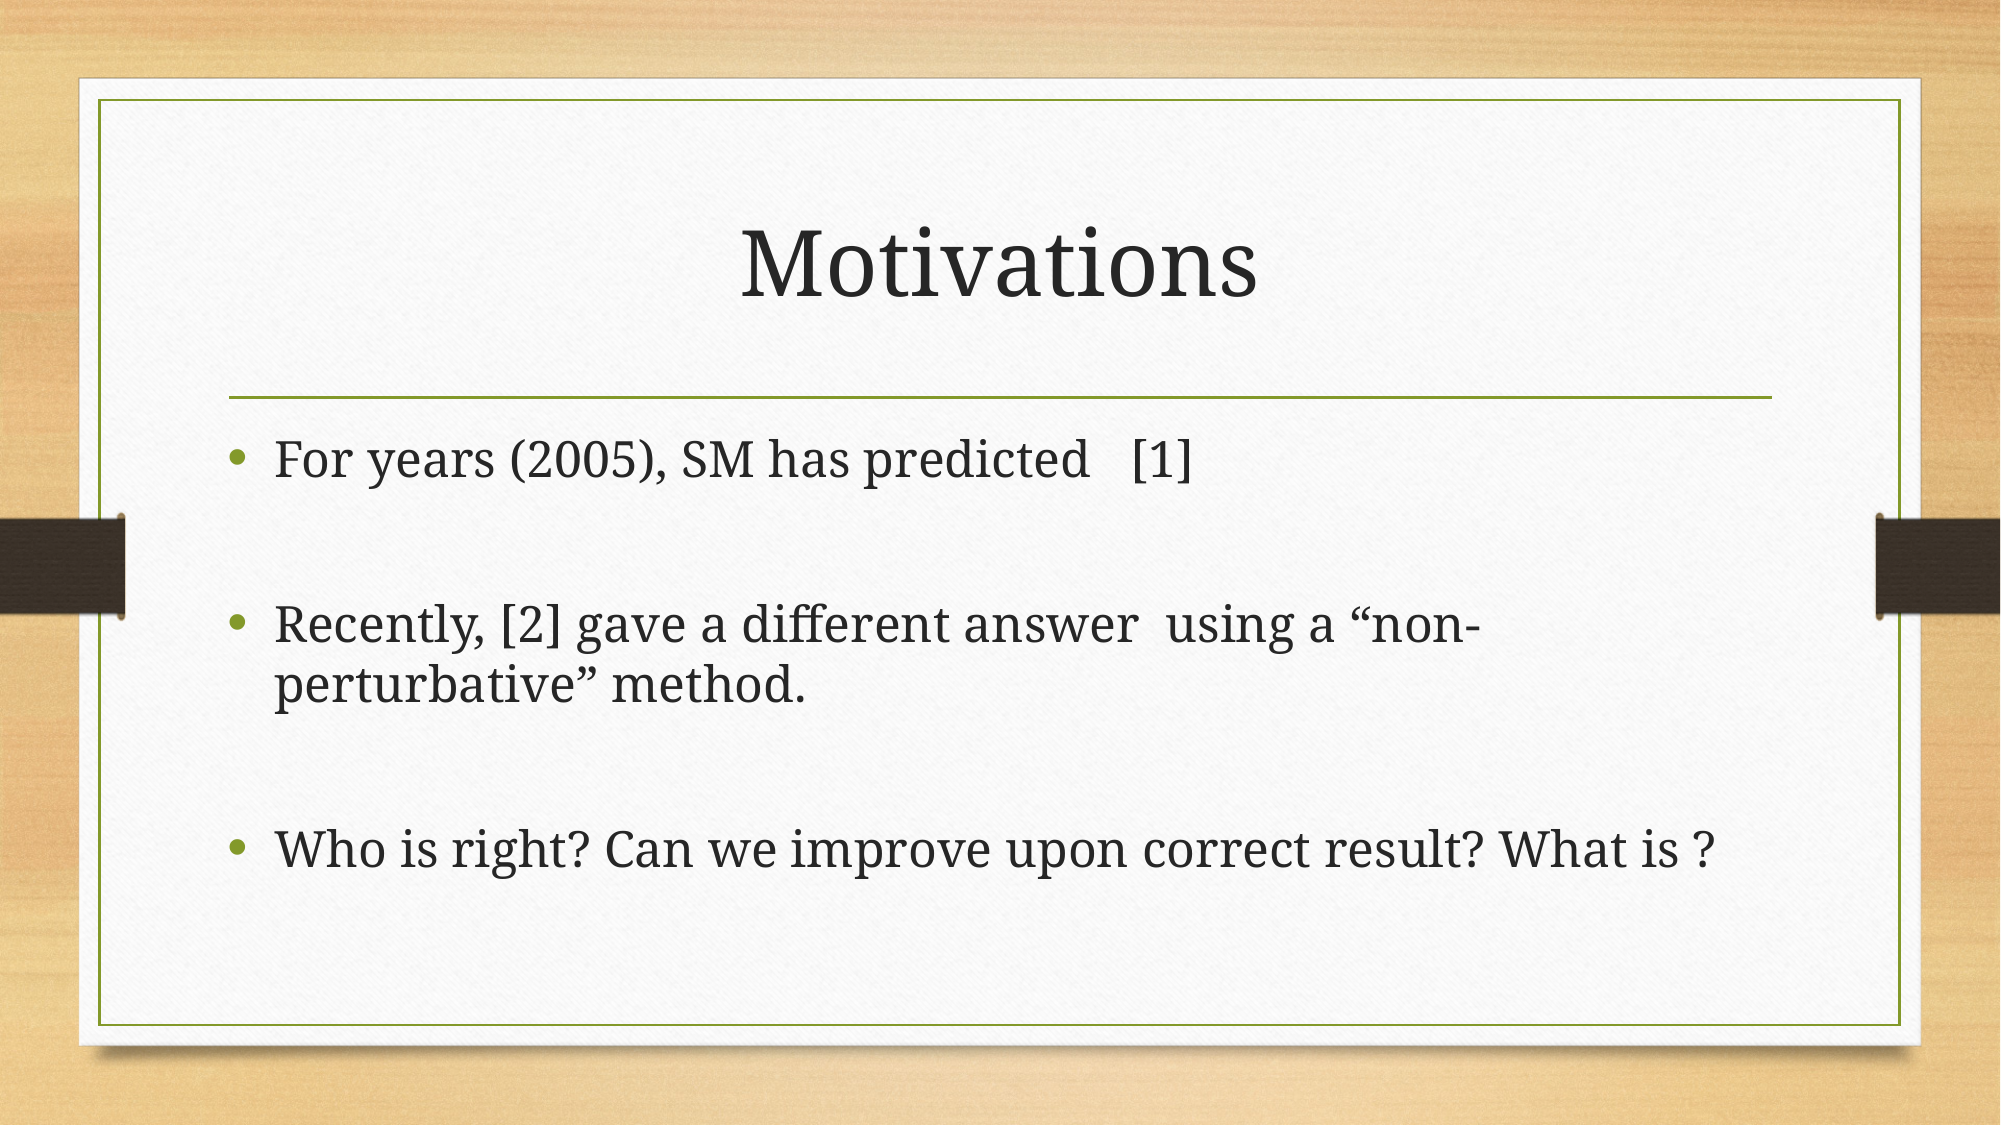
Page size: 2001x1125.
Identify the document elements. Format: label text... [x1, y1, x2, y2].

title Motivations [212, 153, 1788, 367]
picture [0, 0, 2001, 1125]
